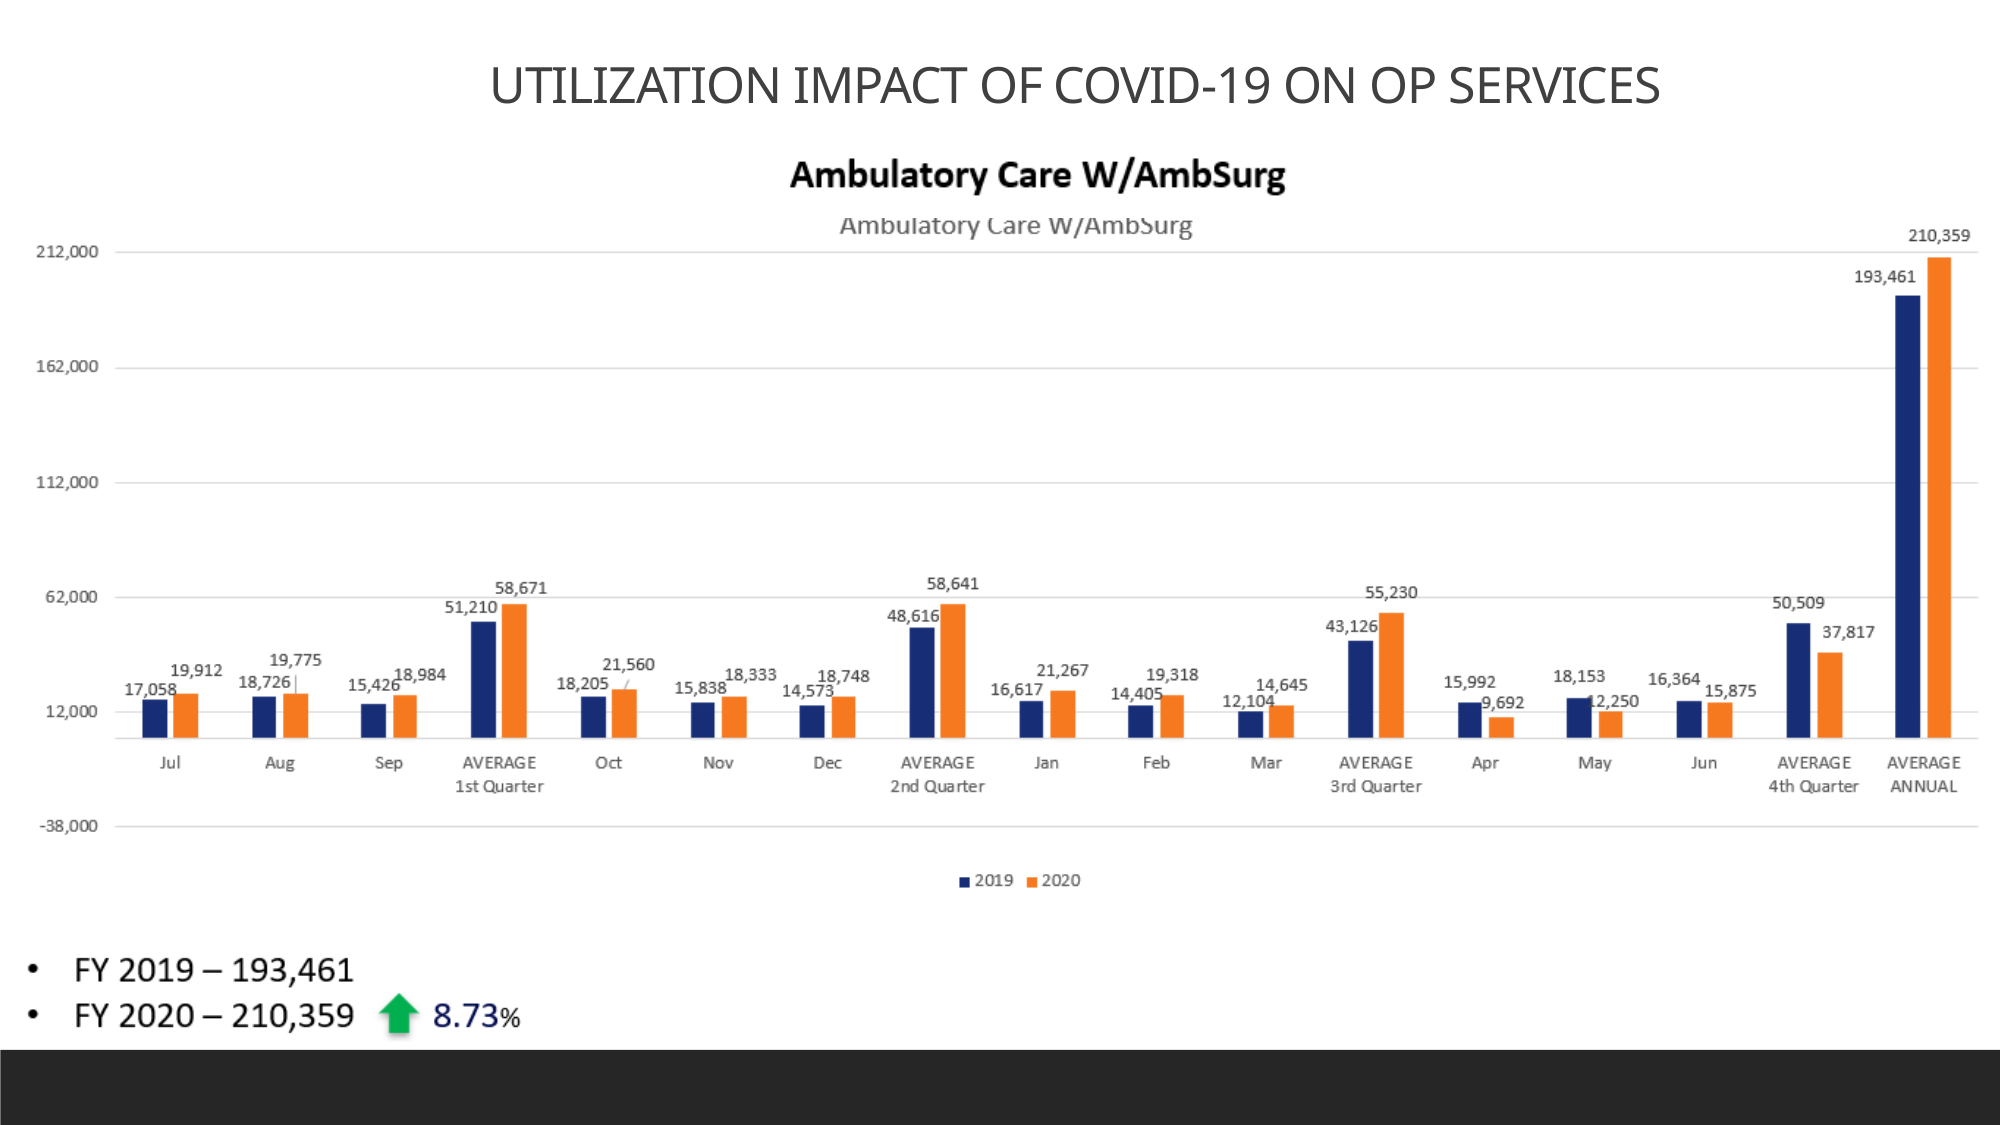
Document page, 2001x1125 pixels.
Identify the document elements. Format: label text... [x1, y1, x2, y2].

picture [17, 146, 1983, 1042]
text_box UTILIZATION IMPACT OF COVID-19 ON OP SERVICES [474, 45, 1677, 121]
